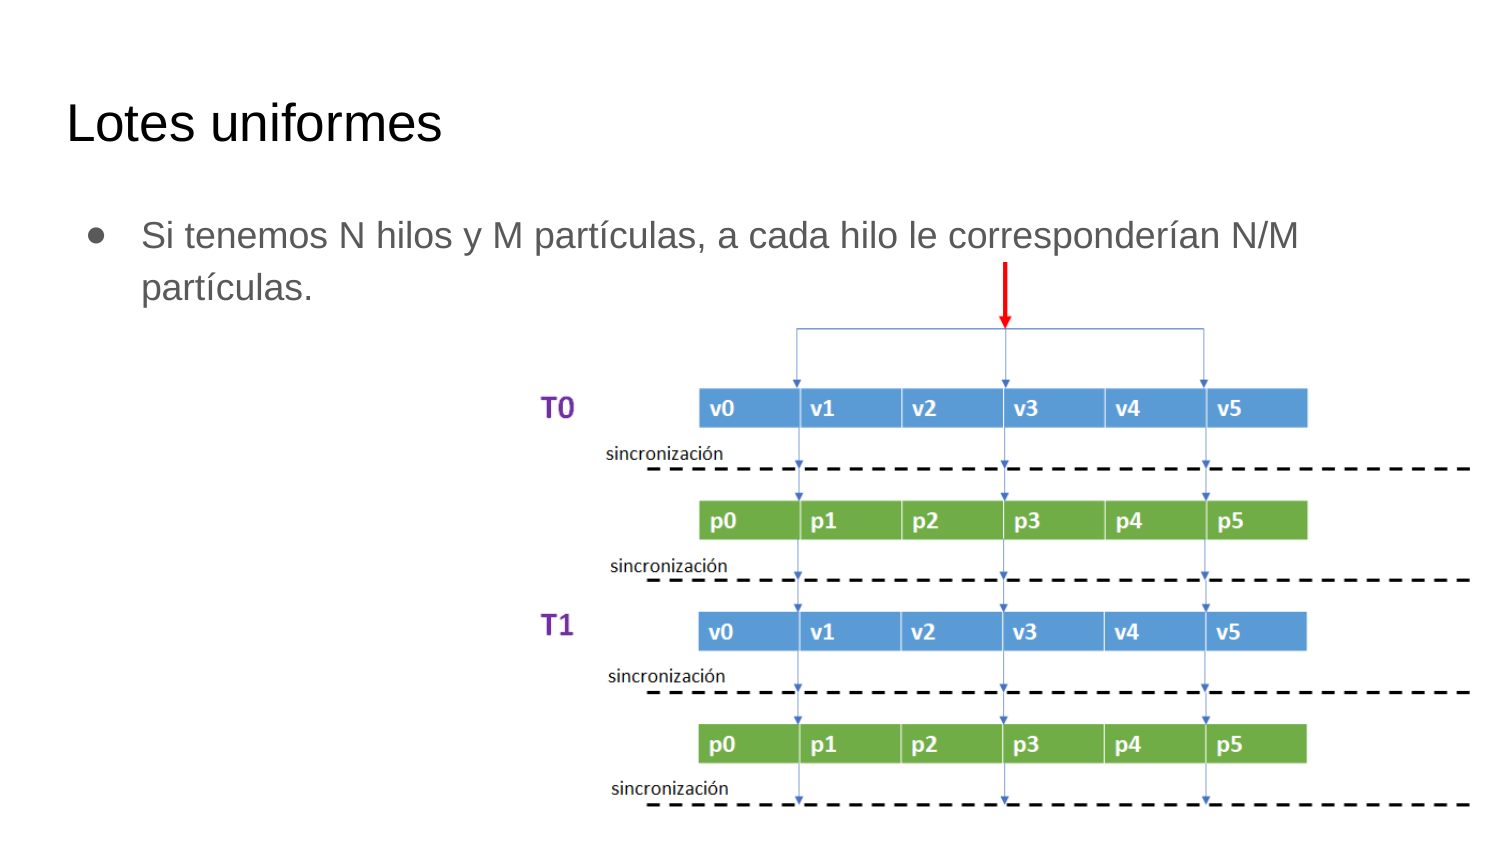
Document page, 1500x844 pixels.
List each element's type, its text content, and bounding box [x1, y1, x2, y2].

picture [519, 261, 1470, 815]
title Lotes uniformes [51, 72, 1449, 167]
list Si tenemos N hilos y M partículas, a cada hilo le corresponderían N/M partículas. [51, 189, 1449, 750]
